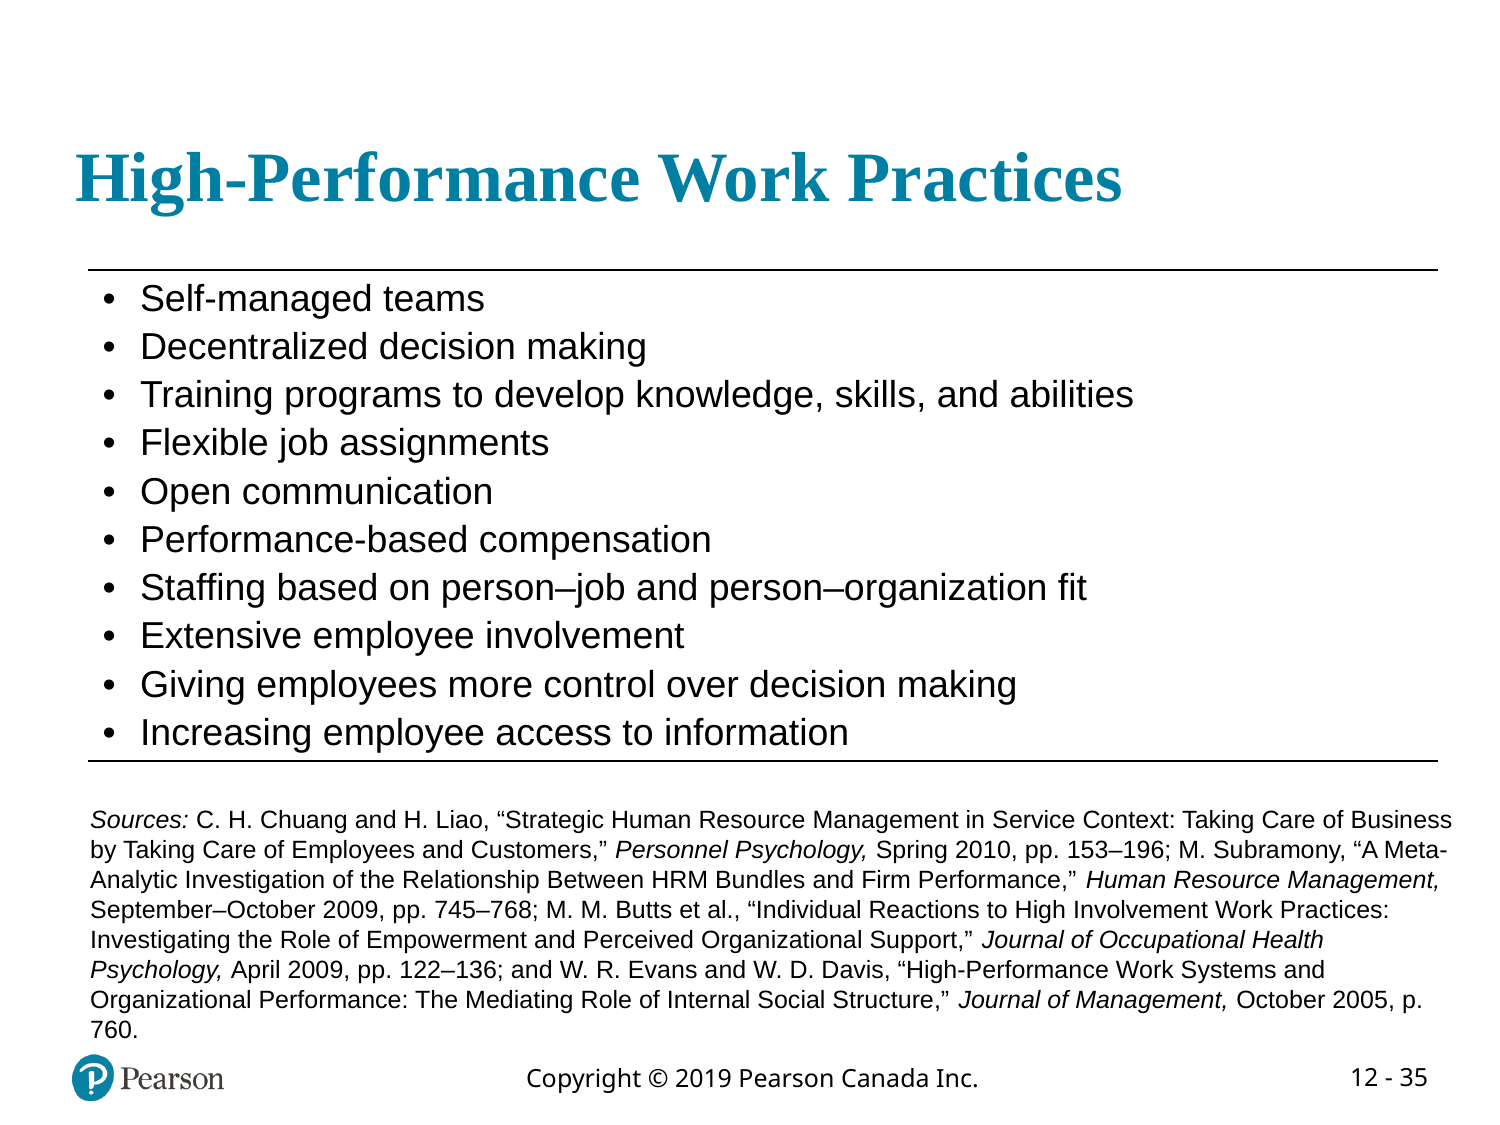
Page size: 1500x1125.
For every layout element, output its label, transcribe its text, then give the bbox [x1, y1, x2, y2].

picture [81, 1064, 107, 1089]
picture [72, 1087, 83, 1101]
table_header Self-managed teams Decentralized decision making Training programs to develop knowledge, skills, and abilities Flexible job assignments Open communication Performance-based compensation Staffing based on person–job and person–organization fit Extensive employee involvement Giving employees more control over decision making Increasing employee access to information [88, 271, 1438, 760]
picture [99, 1054, 224, 1101]
picture [72, 1054, 89, 1072]
title High-Performance Work Practices [75, 35, 1425, 216]
list Sources: C. H. Chuang and H. Liao, “Strategic Human Resource Management in Service Context: Taking Care of Business by Taking Care of Employees and Customers,” Personnel Psychology, Spring 2010, pp. 153–196; M. Subramony, “A Meta-Analytic Investigation of the Relationship Between HRM Bundles and Firm Performance,” Human Resource Management, September–October 2009, pp. 745–768; M. M. Butts et al., “Individual Reactions to High Involvement Work Practices: Investigating the Role of Empowerment and Perceived Organizational Support,” Journal of Occupational Health Psychology, April 2009, pp. 122–136; and W. R. Evans and W. D. Davis, “High-Performance Work Systems and Organizational Performance: The Mediating Role of Internal Social Structure,” Journal of Management, October 2005, p. 760. [90, 803, 1466, 1017]
